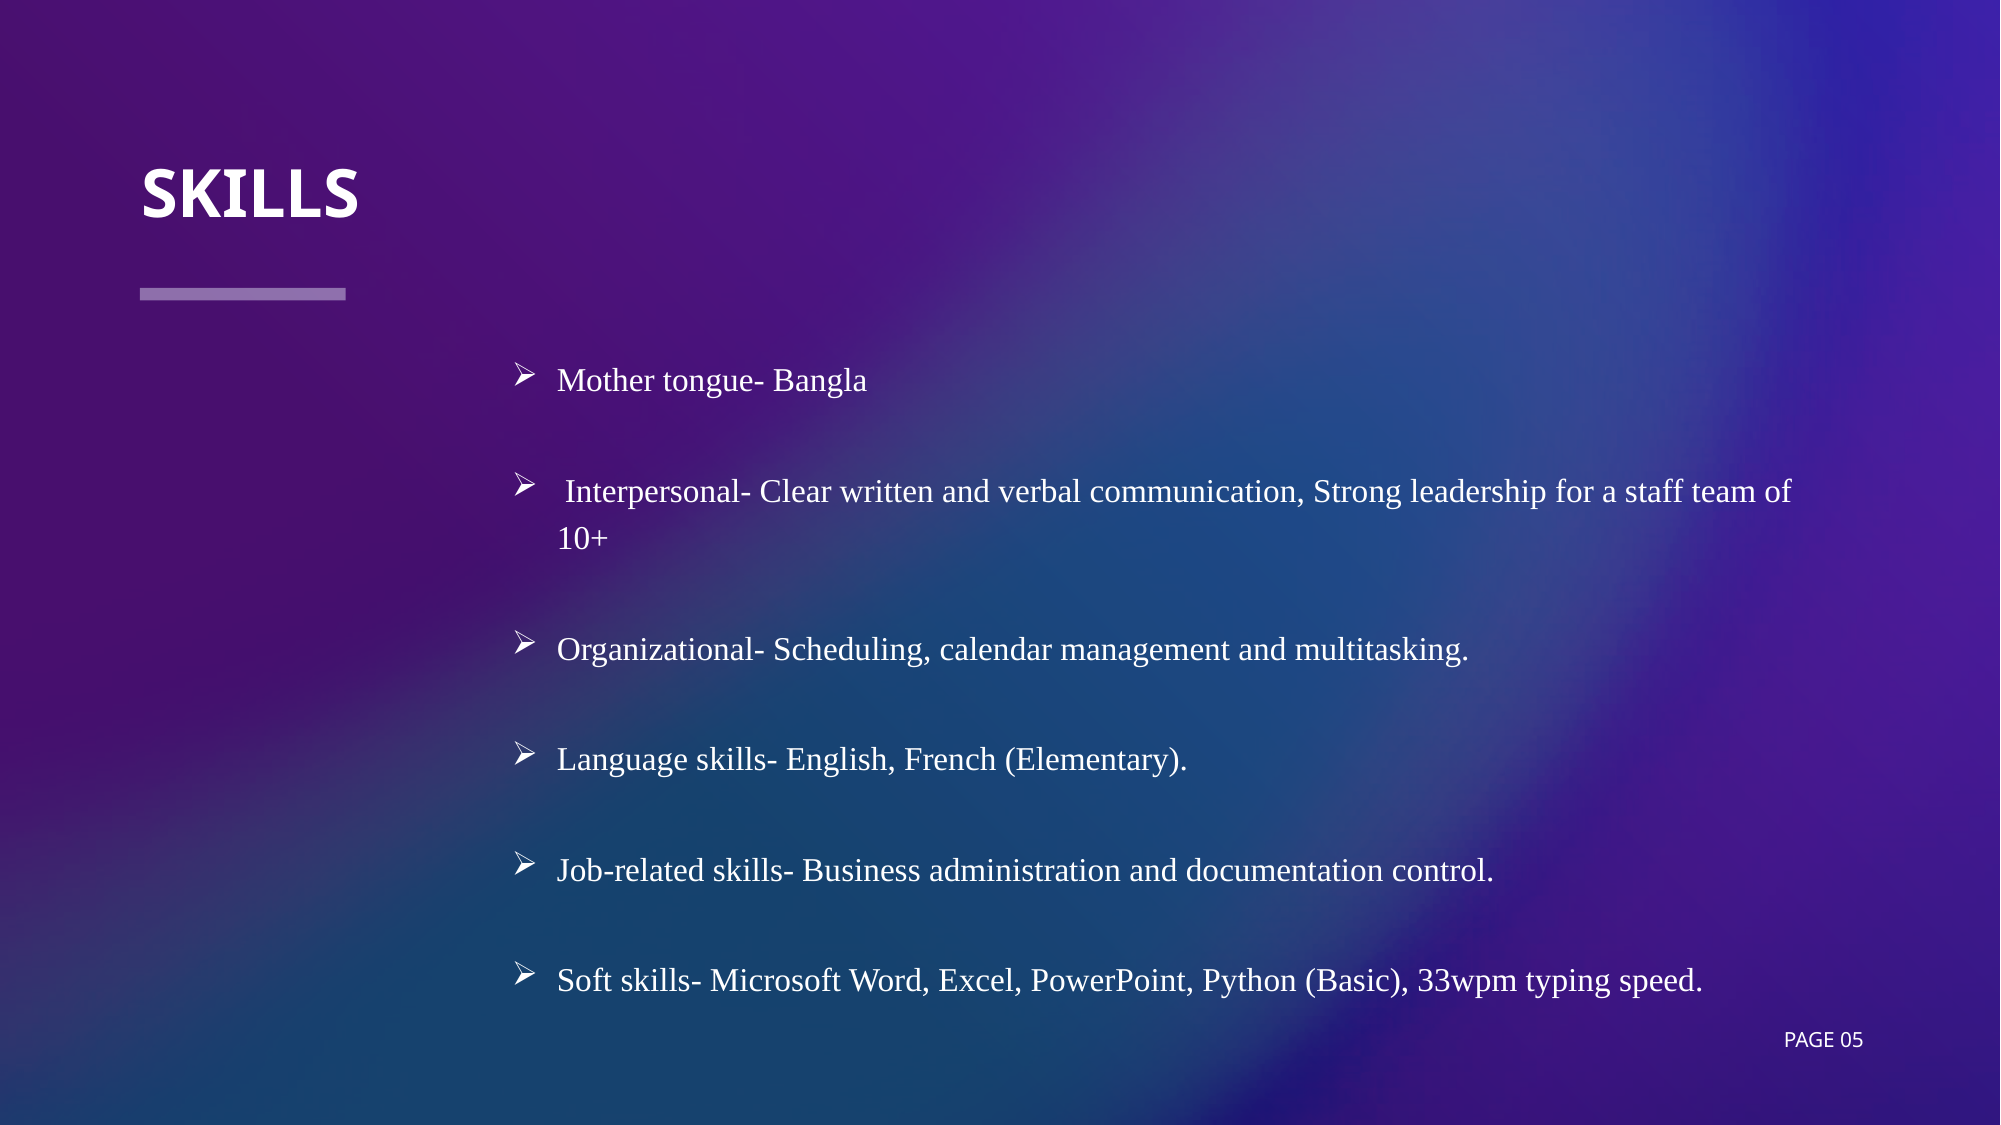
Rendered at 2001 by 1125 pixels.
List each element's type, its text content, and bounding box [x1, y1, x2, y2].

slide_number Page 05 [1438, 1014, 1864, 1075]
list Mother tongue- Bangla Interpersonal- Clear written and verbal communication, Strong leadership for a staff team of 10+ Organizational- Scheduling, calendar management and multitasking. Language skills- English, French (Elementary). Job-related skills- Business administration and documentation control. Soft skills- Microsoft Word, Excel, PowerPoint, Python (Basic), 33wpm typing speed. [496, 342, 1815, 1015]
title skills [125, 35, 736, 240]
